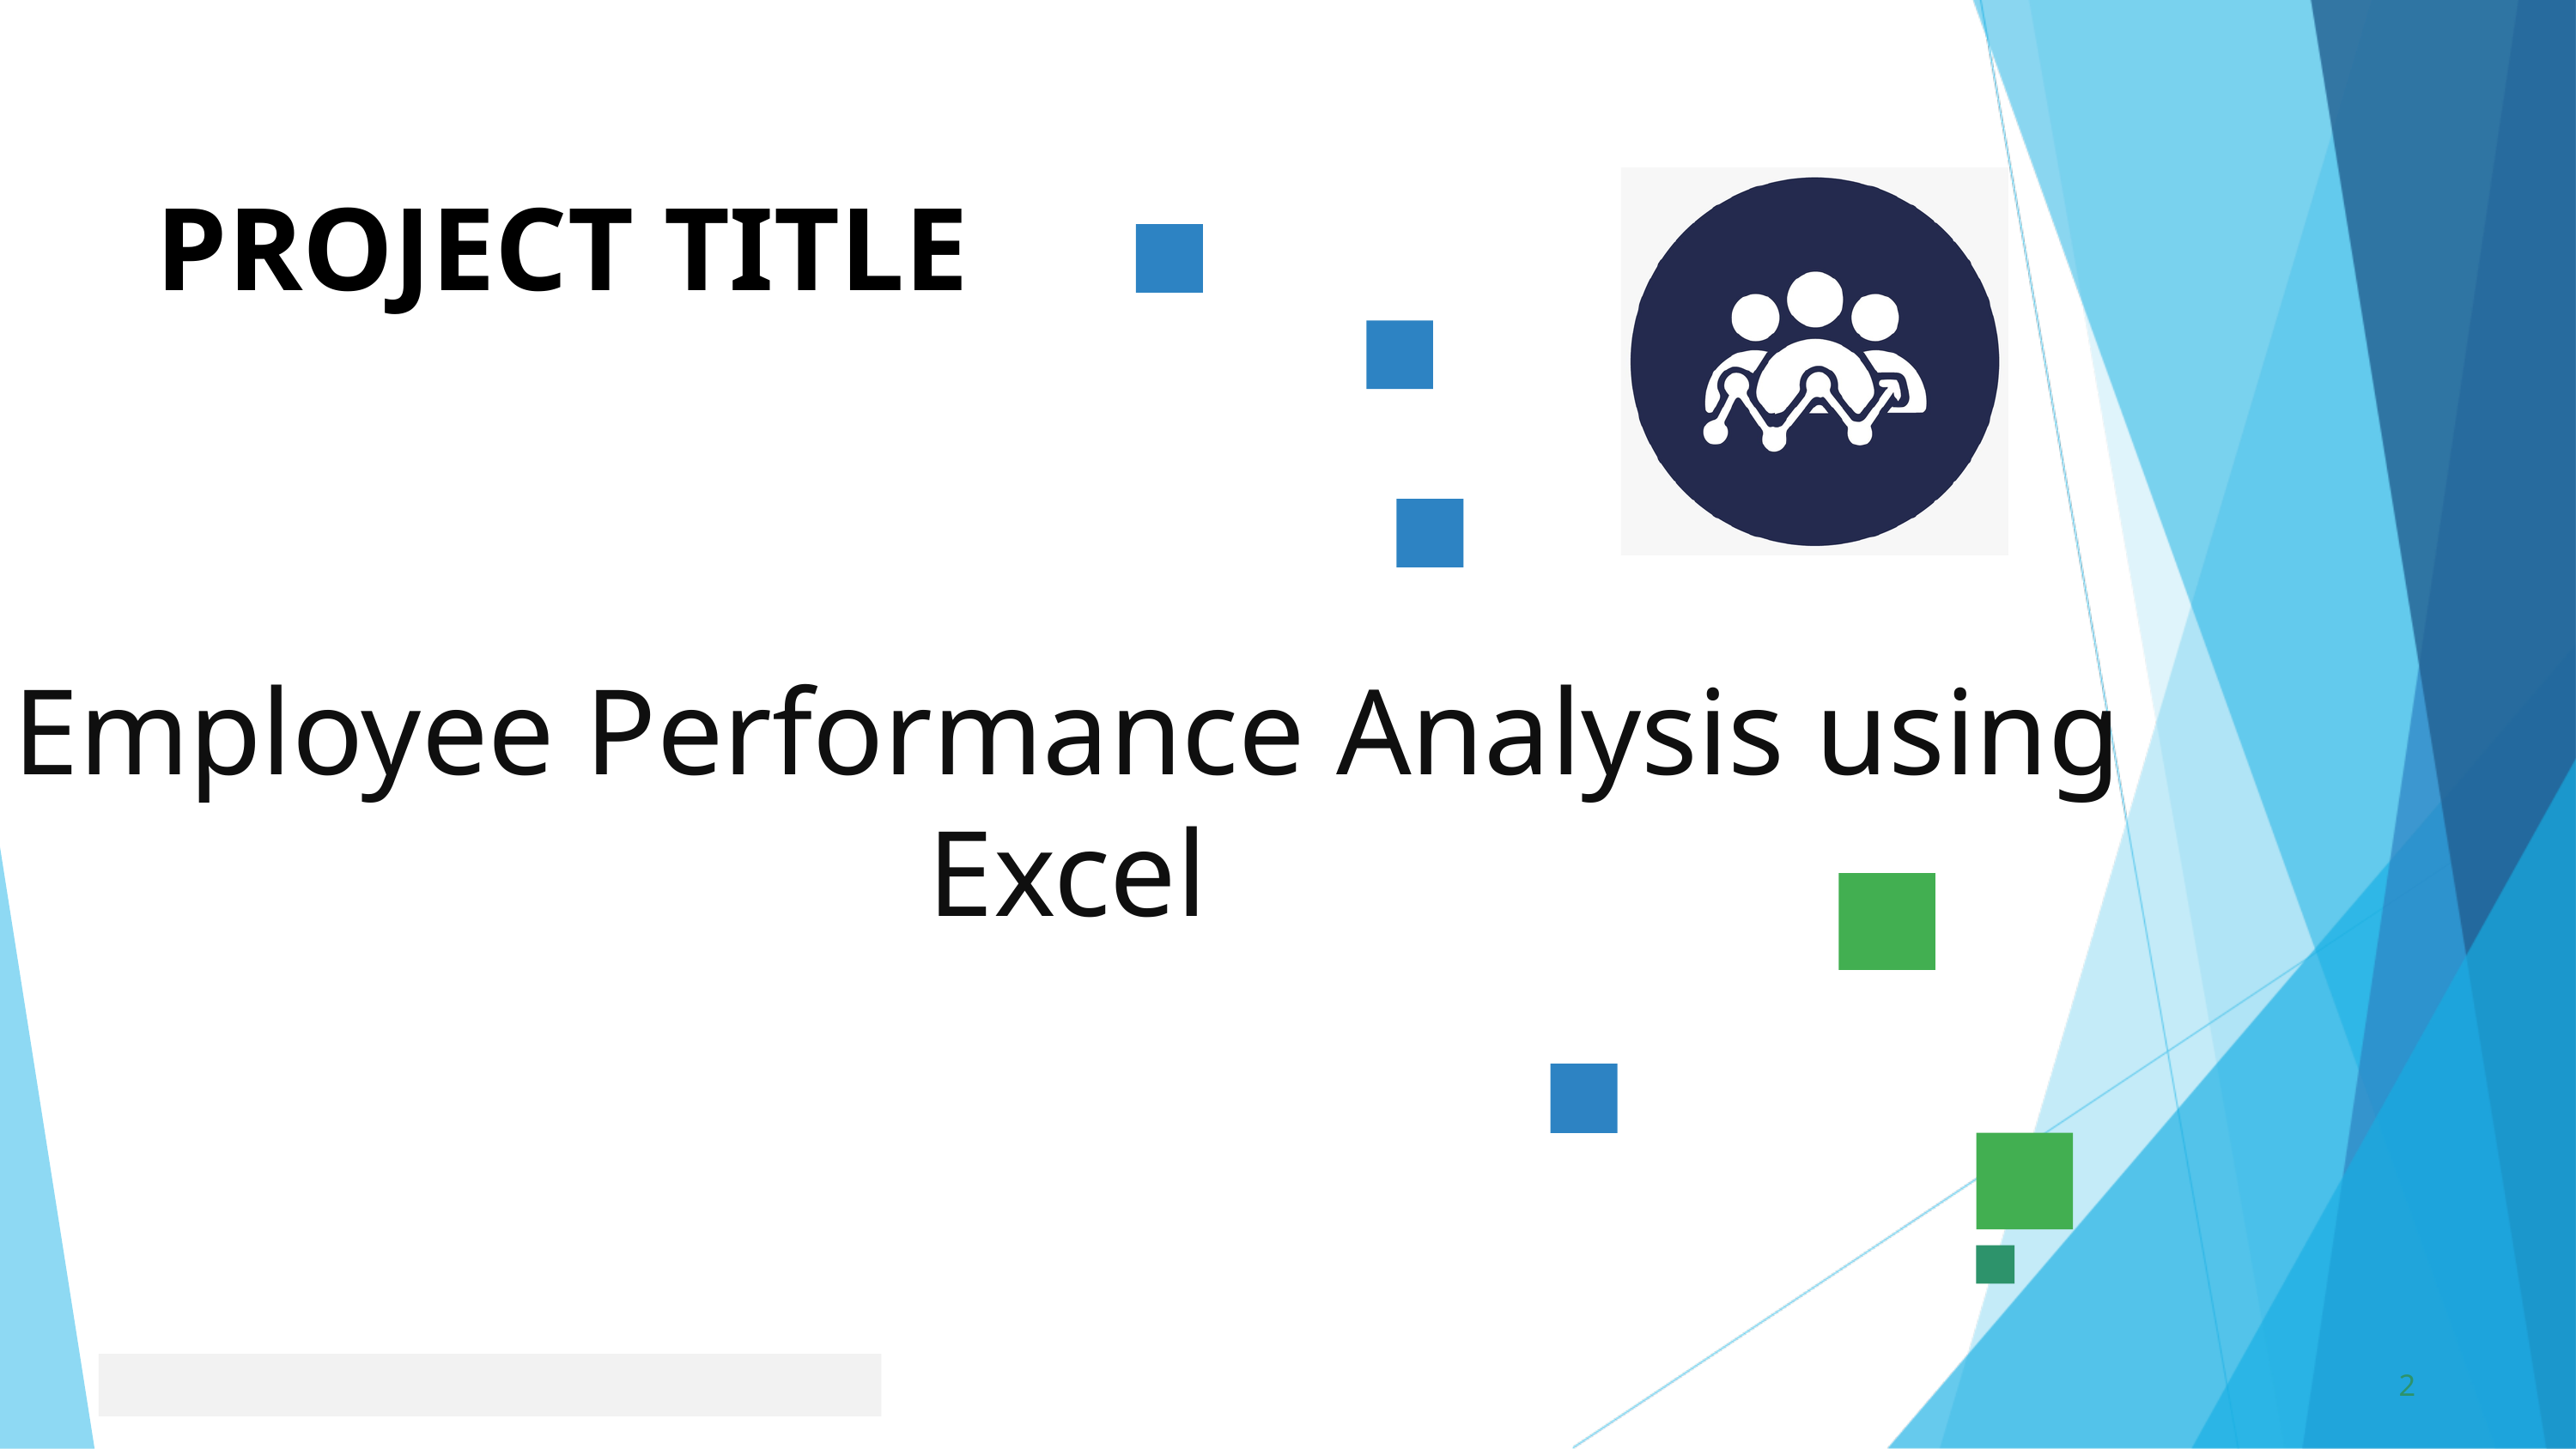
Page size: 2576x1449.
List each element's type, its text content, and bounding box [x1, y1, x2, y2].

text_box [1976, 1132, 2074, 1230]
text_box [1135, 224, 1203, 293]
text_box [0, 846, 95, 1449]
text_box [1550, 1064, 1618, 1133]
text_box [1366, 320, 1433, 390]
text_box [1572, 0, 2576, 1449]
text_box [1838, 873, 1935, 970]
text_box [1976, 1245, 2015, 1284]
text_box Employee Performance Analysis using Excel [0, 657, 2179, 941]
text_box PROJECT TITLE [155, 176, 982, 313]
text_box [1620, 167, 2008, 555]
text_box [99, 1354, 882, 1416]
text_box [1396, 499, 1464, 567]
text_box 2 [2398, 1367, 2431, 1403]
